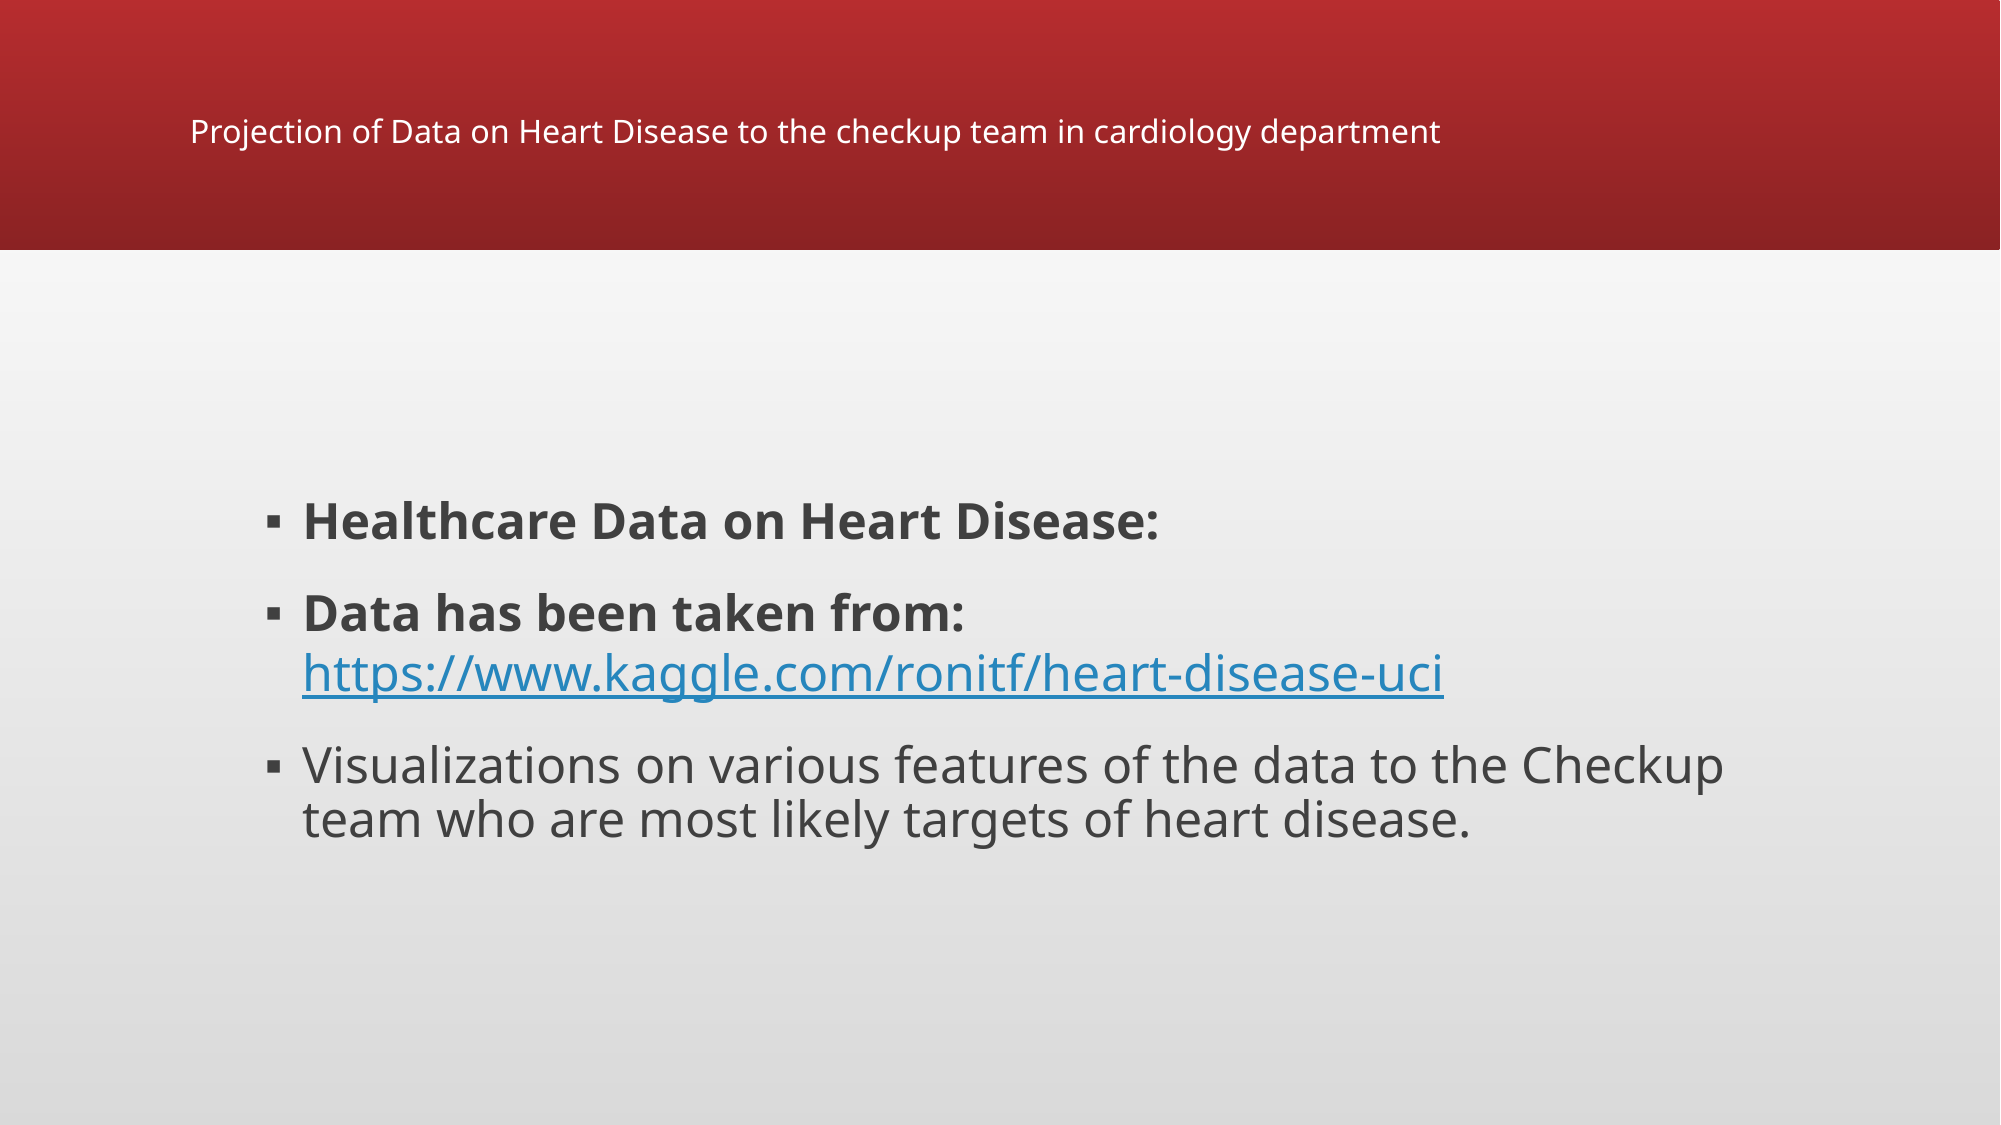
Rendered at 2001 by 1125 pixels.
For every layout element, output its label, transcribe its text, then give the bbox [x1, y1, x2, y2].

title Projection of Data on Heart Disease to the checkup team in cardiology department [174, 24, 1825, 243]
list Healthcare Data on Heart Disease: Data has been taken from: https://www.kaggle.com/ronitf/heart-disease-uci Visualizations on various features of the data to the Checkup team who are most likely targets of heart disease. [249, 299, 1750, 1050]
